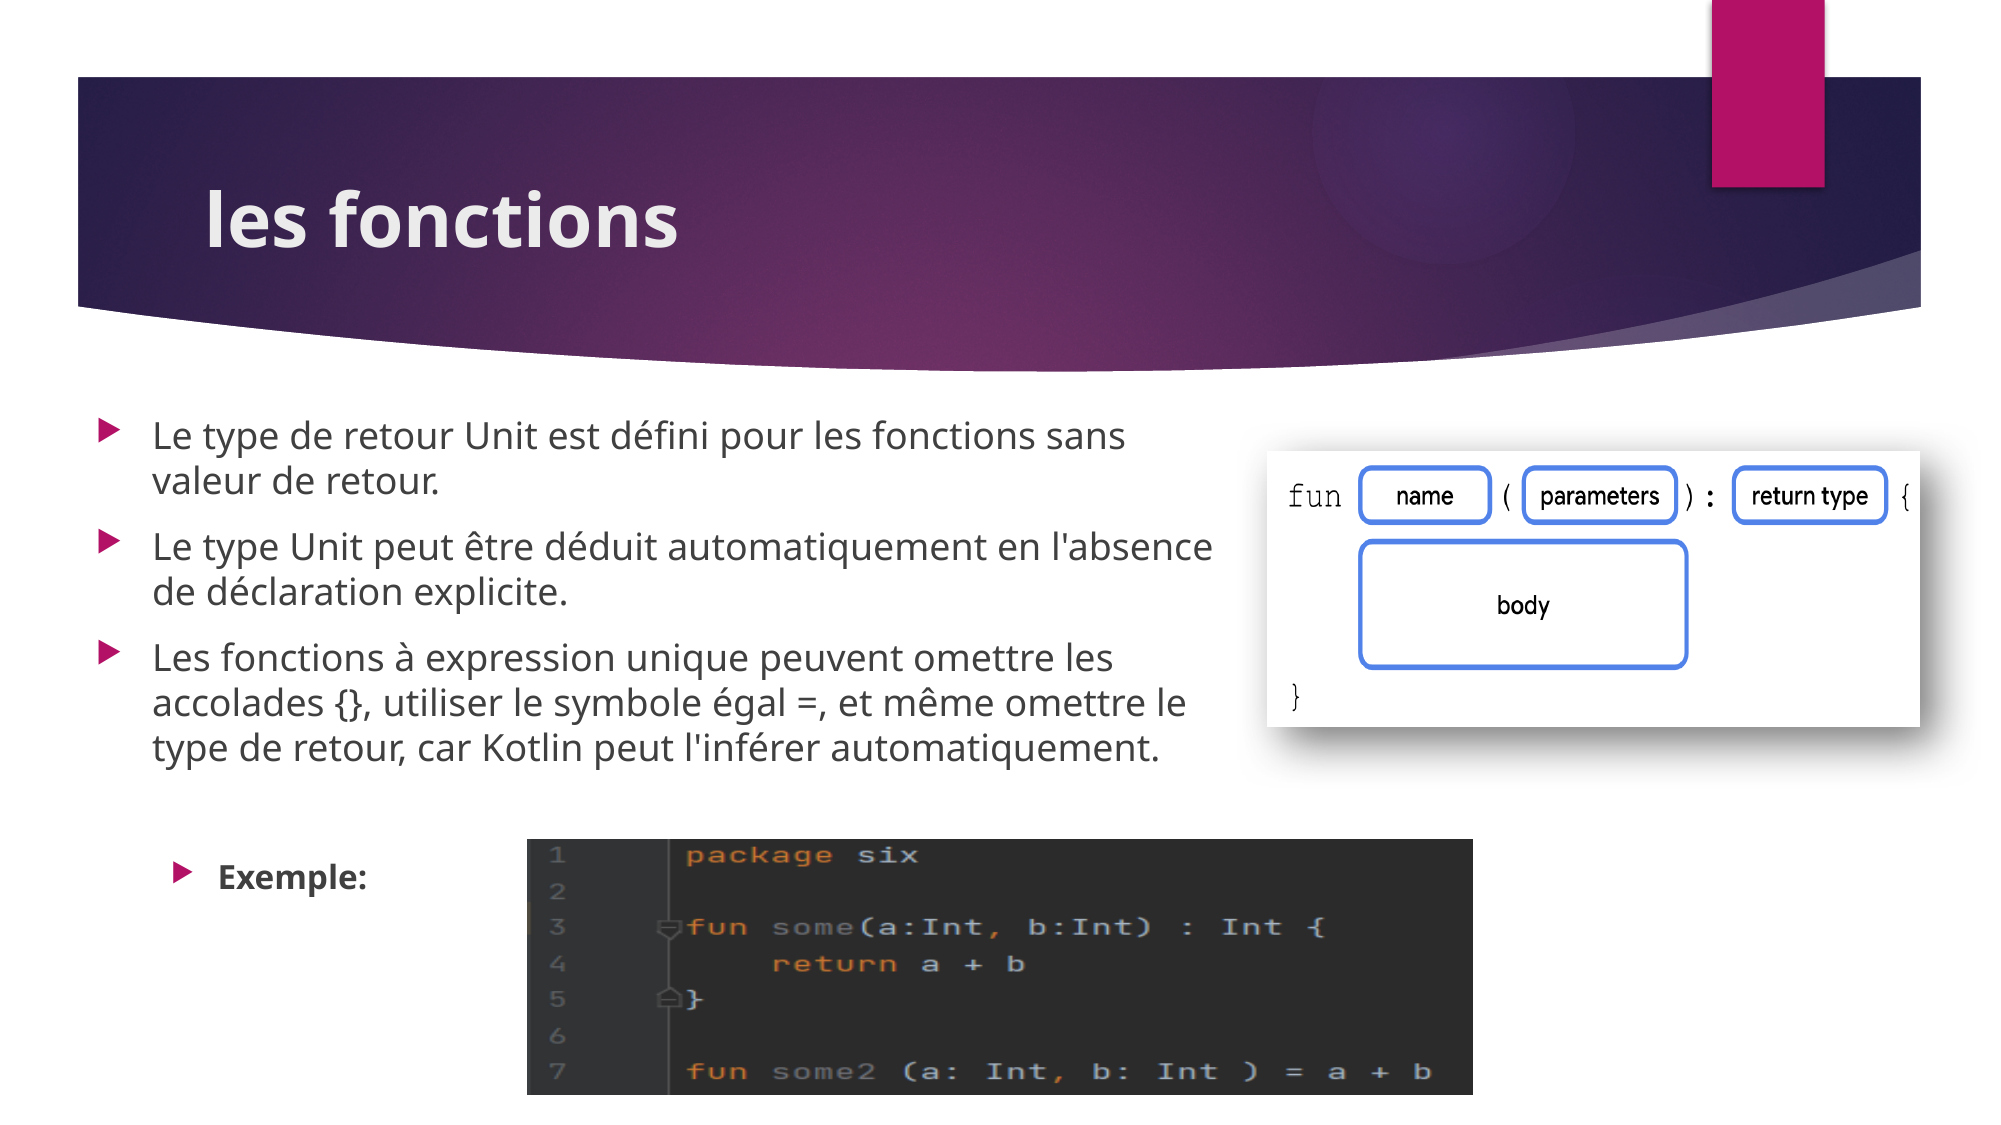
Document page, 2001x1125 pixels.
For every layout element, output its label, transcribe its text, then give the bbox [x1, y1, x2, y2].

list Le type de retour Unit est défini pour les fonctions sans valeur de retour. Le type Unit peut être déduit automatiquement en l'absence de déclaration explicite. Les fonctions à expression unique peuvent omettre les accolades {}, utiliser le symbole égal =, et même omettre le type de retour, car Kotlin peut l'inférer automatiquement. Exemple: [80, 404, 1243, 1103]
picture [526, 839, 1474, 1095]
title les fonctions [189, 159, 1627, 276]
picture [1266, 451, 1920, 728]
